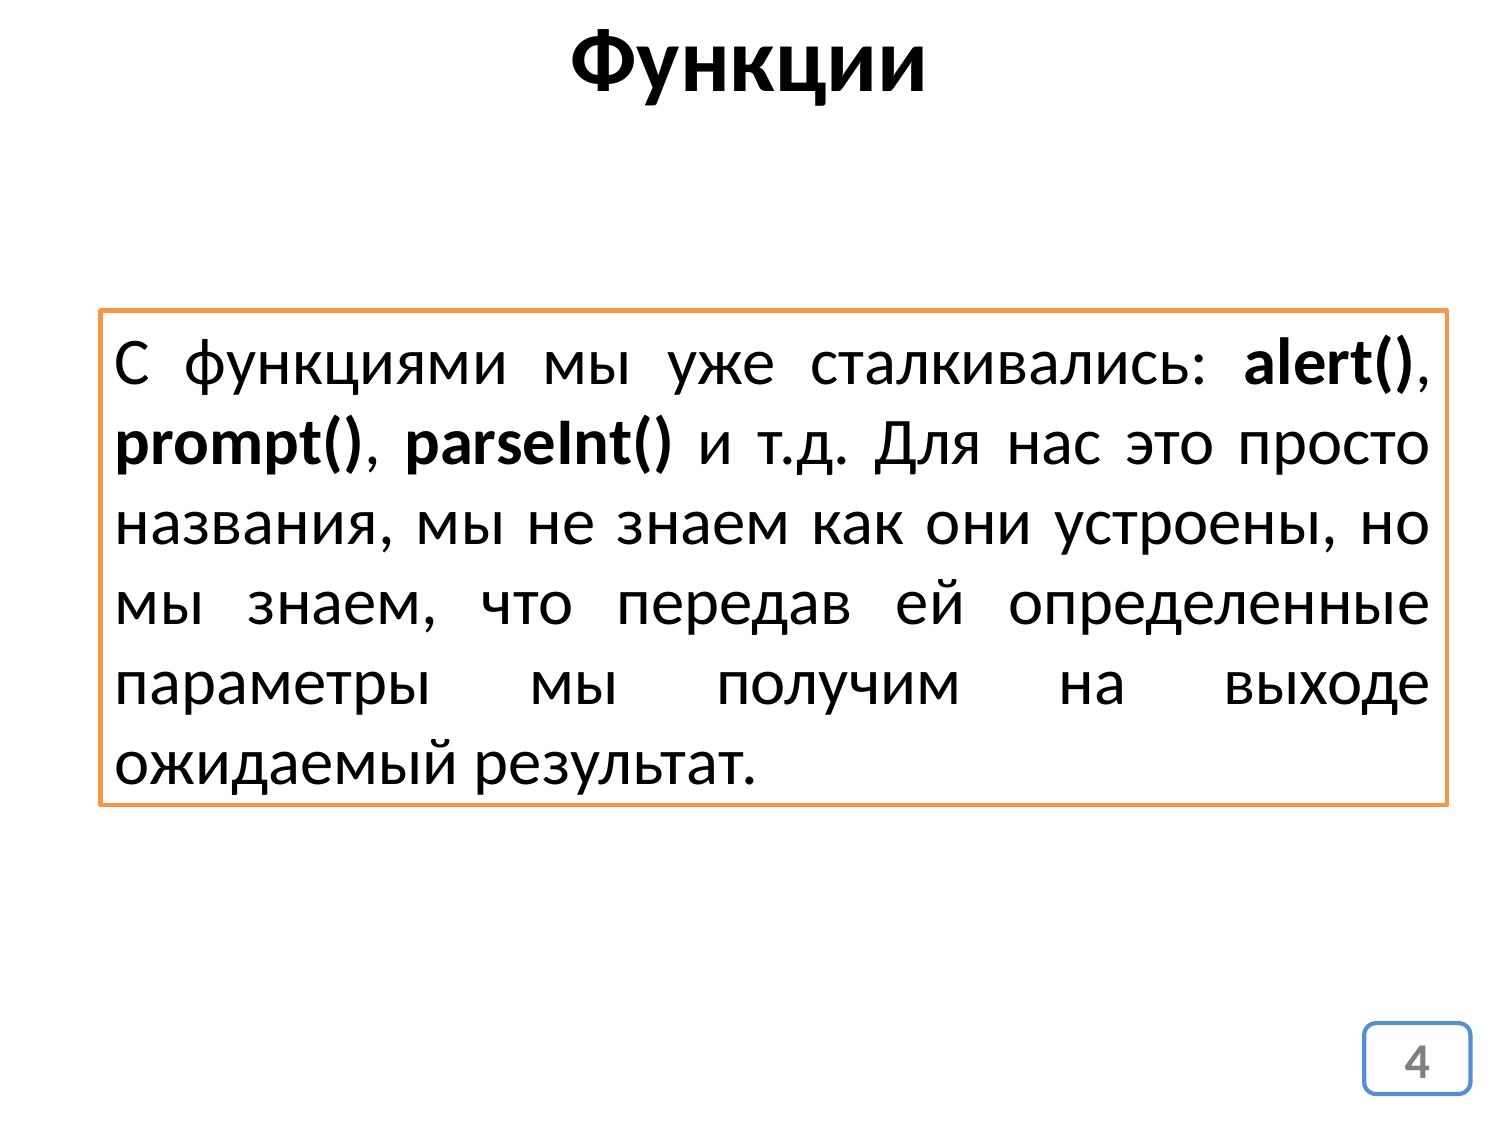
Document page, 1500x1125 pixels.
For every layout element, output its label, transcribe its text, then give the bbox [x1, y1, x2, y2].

text_box С функциями мы уже сталкивались: alert(), prompt(), parseInt() и т.д. Для нас это просто названия, мы не знаем как они устроены, но мы знаем, что передав ей определенные параметры мы получим на выходе ожидаемый результат. [100, 310, 1447, 806]
title Функции [75, 0, 1425, 114]
text_box 4 [1362, 1021, 1473, 1097]
